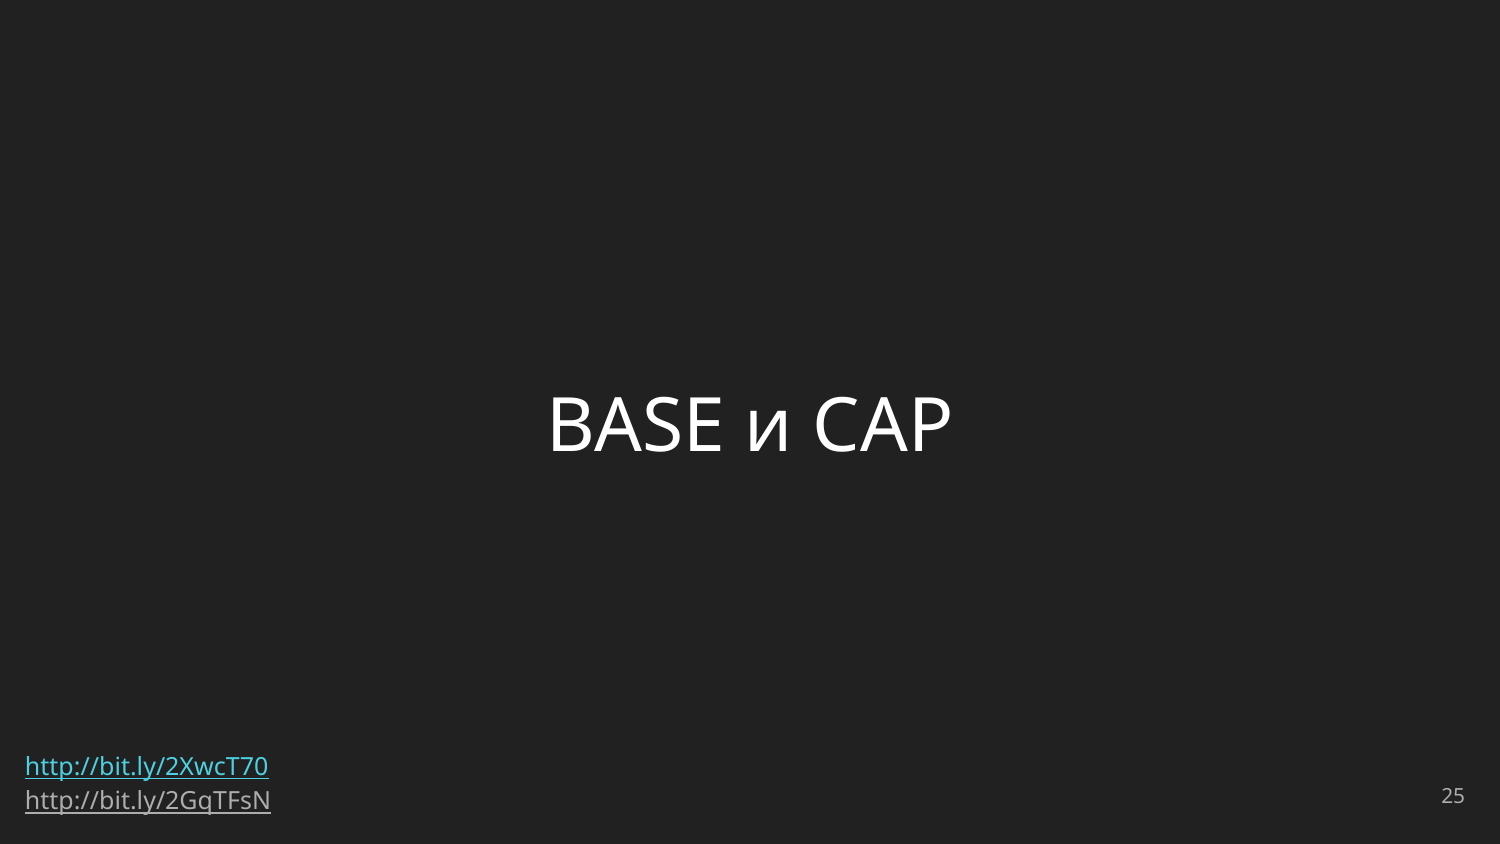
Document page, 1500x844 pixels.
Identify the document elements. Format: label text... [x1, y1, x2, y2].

title BASE и CAP [51, 352, 1449, 491]
slide_number ‹#› [1389, 764, 1480, 830]
text_box http://bit.ly/2XwcT70 http://bit.ly/2GqTFsN [9, 735, 759, 830]
